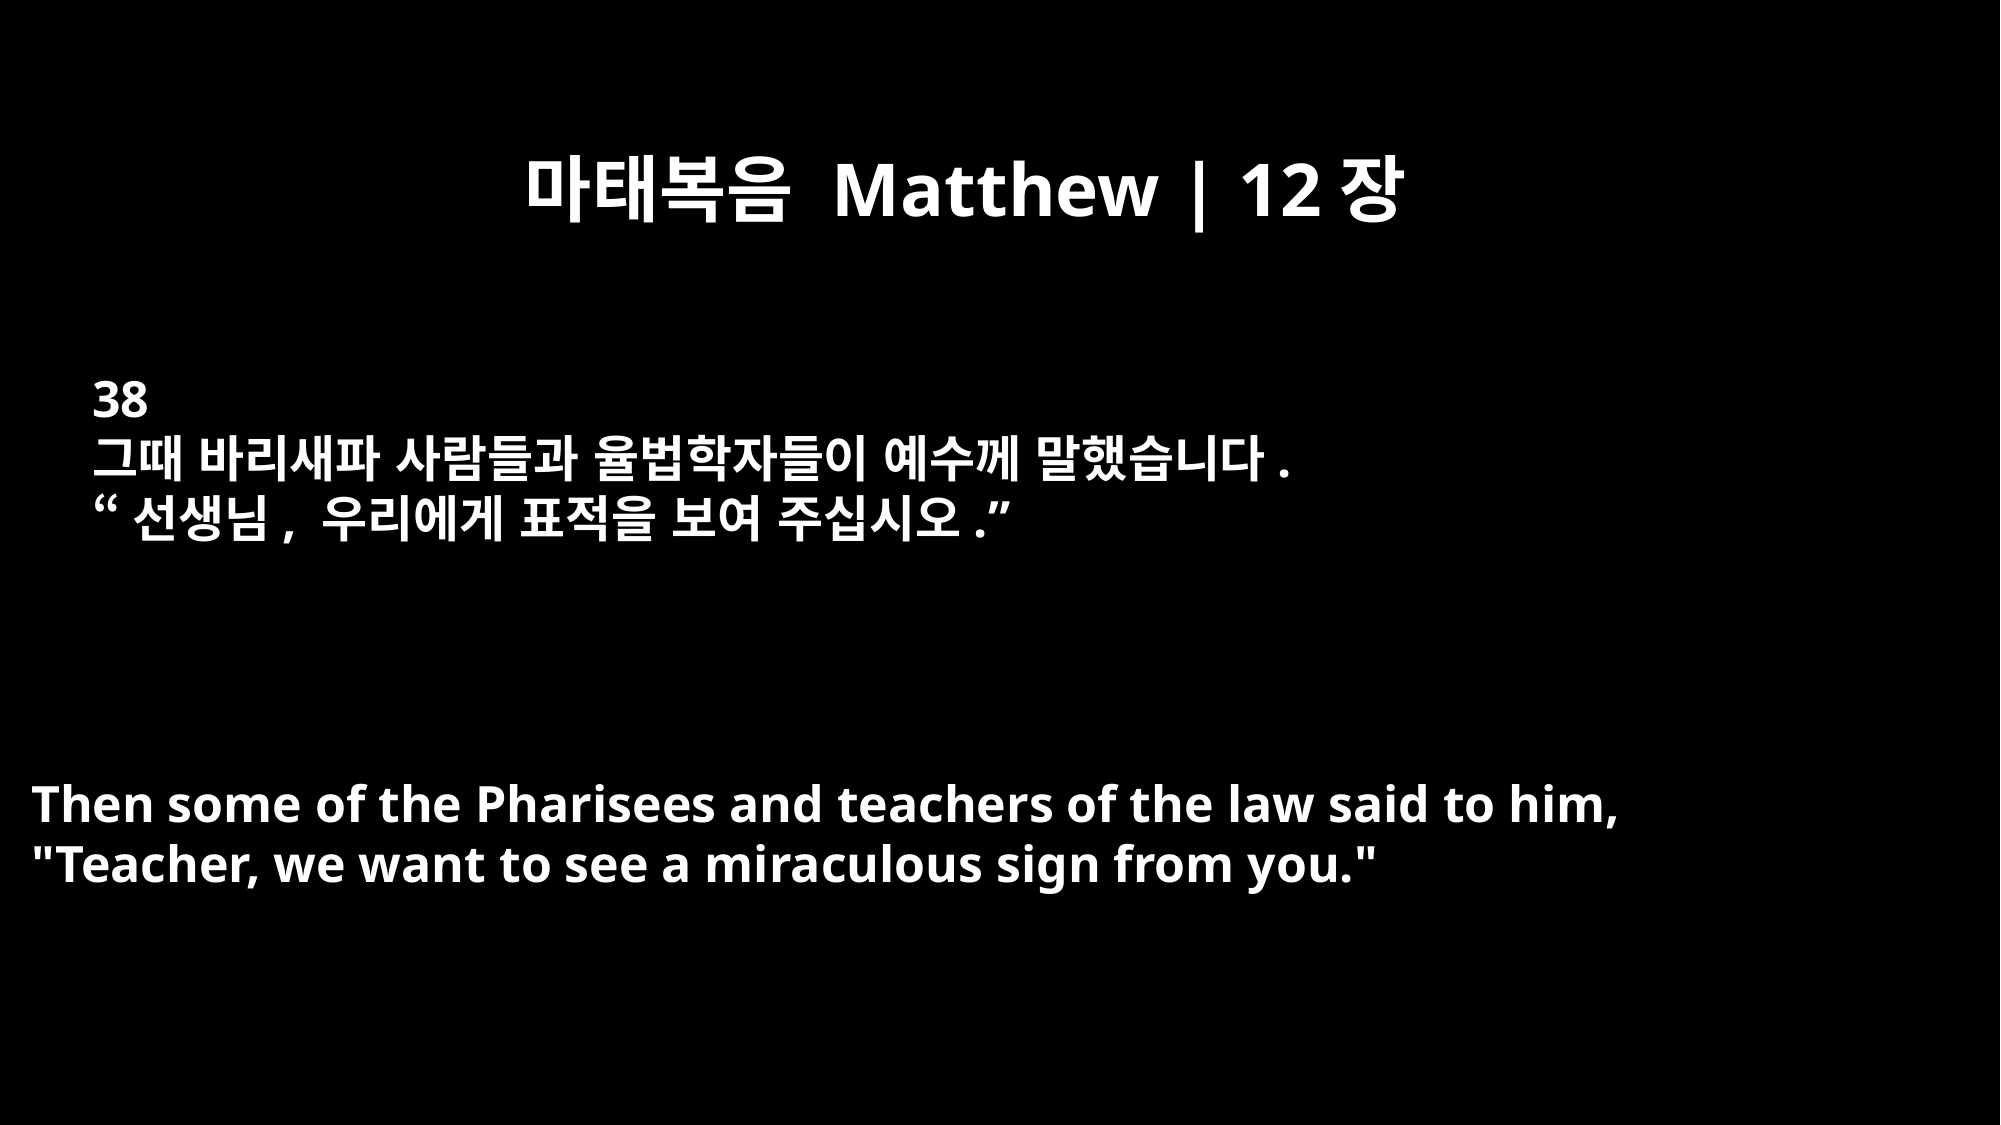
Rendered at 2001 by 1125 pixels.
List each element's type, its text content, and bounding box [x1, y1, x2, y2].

text_box Then some of the Pharisees and teachers of the law said to him, "Teacher, we want to see a miraculous sign from you." [16, 764, 1636, 900]
text_box 마태복음 Matthew | 12장 [510, 136, 1422, 239]
text_box 38 그때 바리새파 사람들과 율법학자들이 예수께 말했습니다. “선생님, 우리에게 표적을 보여 주십시오.” [77, 359, 1308, 555]
